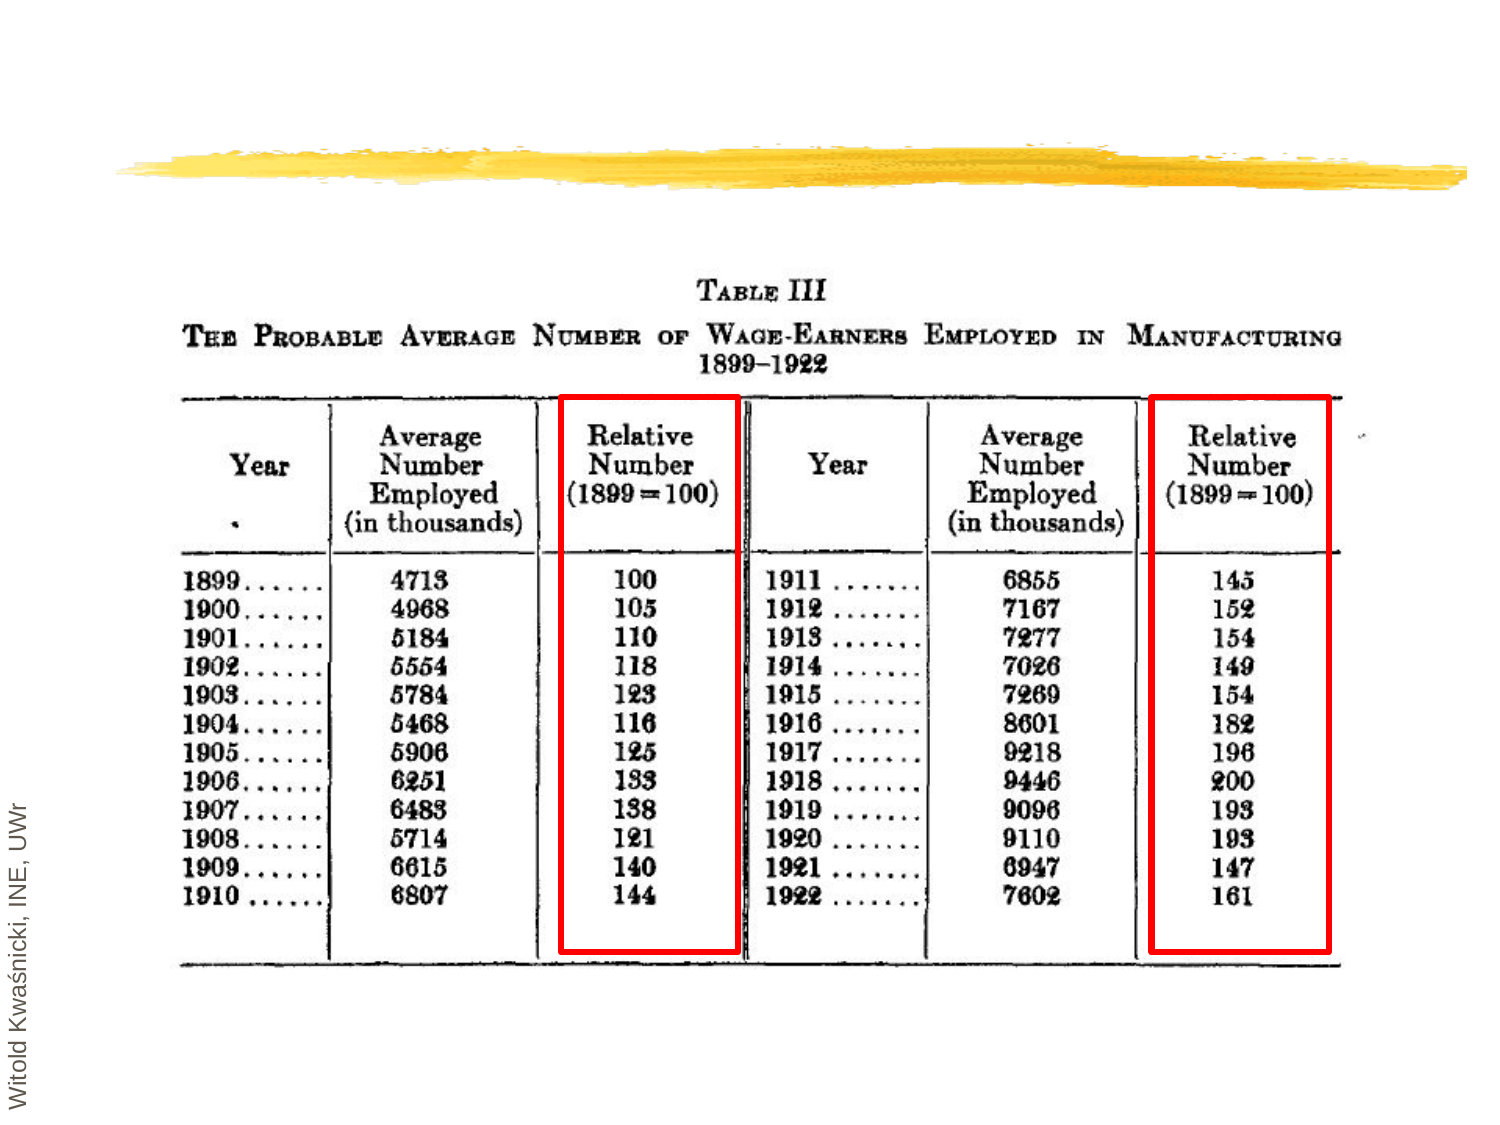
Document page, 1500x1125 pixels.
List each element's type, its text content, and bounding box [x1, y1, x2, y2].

picture [116, 137, 1467, 201]
picture [120, 243, 1385, 985]
slide_number Witold Kwaśnicki, INE, UWr [4, 493, 39, 1125]
